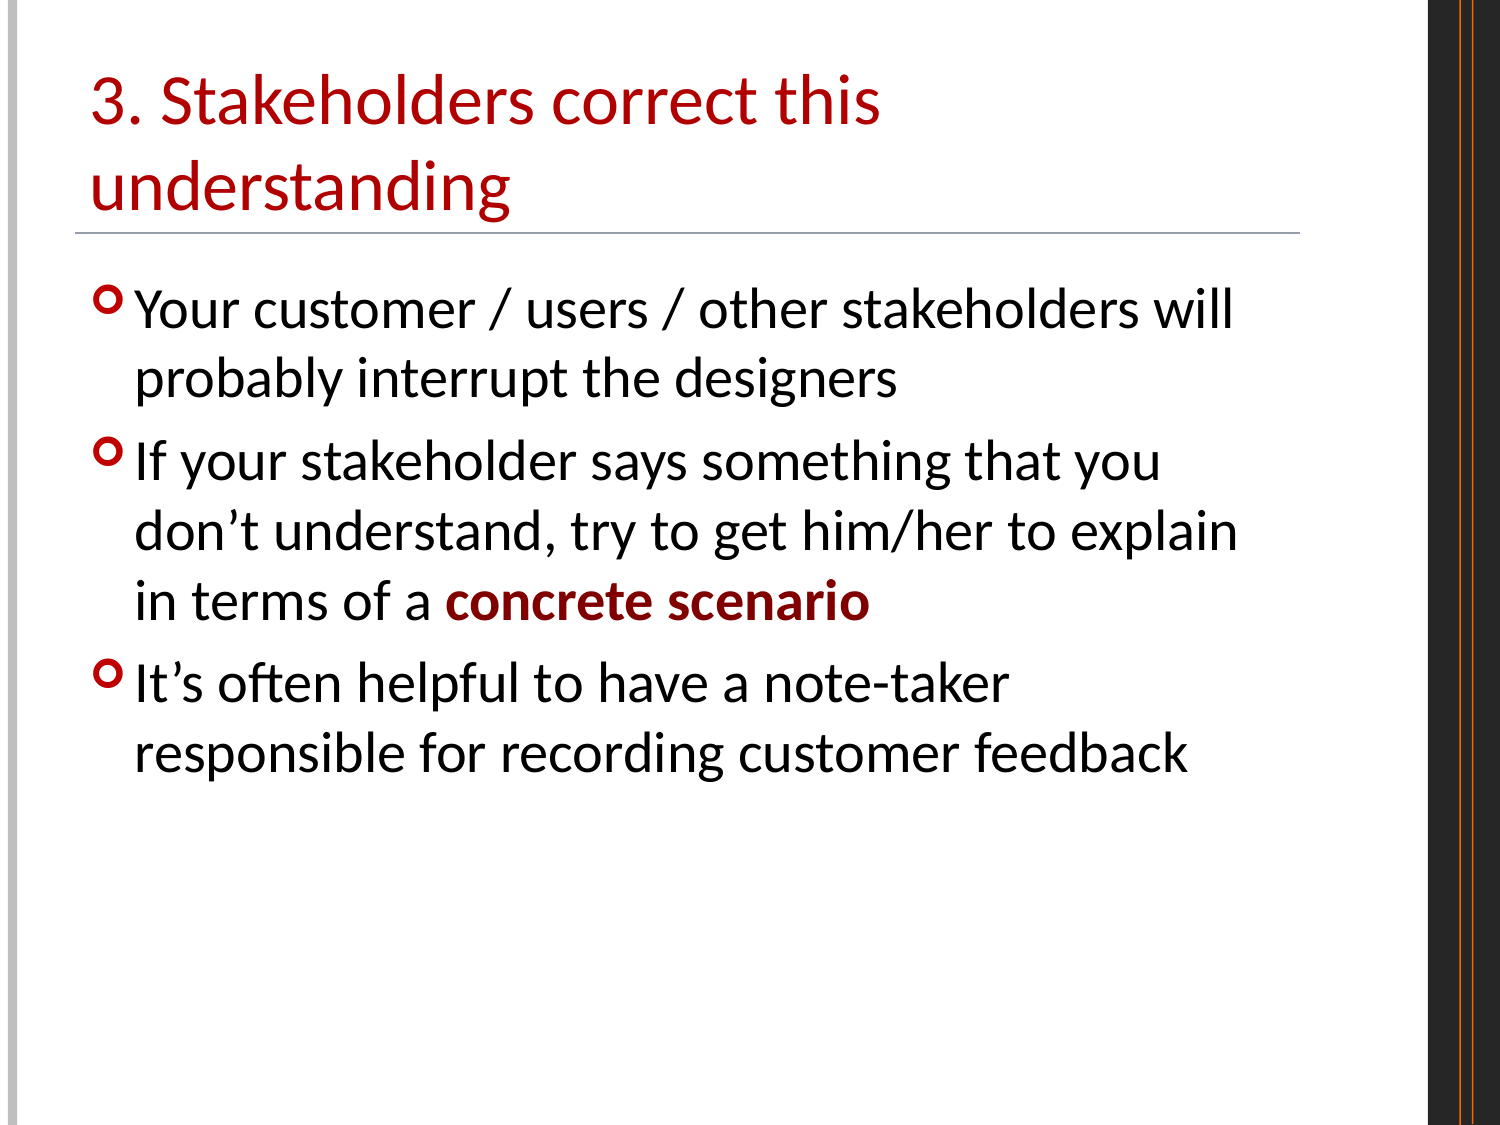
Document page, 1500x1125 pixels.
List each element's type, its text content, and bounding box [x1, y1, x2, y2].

title 3. Stakeholders correct this understanding [75, 45, 1300, 233]
list Your customer / users / other stakeholders will probably interrupt the designers If your stakeholder says something that you don’t understand, try to get him/her to explain in terms of a concrete scenario It’s often helpful to have a note-taker responsible for recording customer feedback [75, 262, 1300, 1062]
